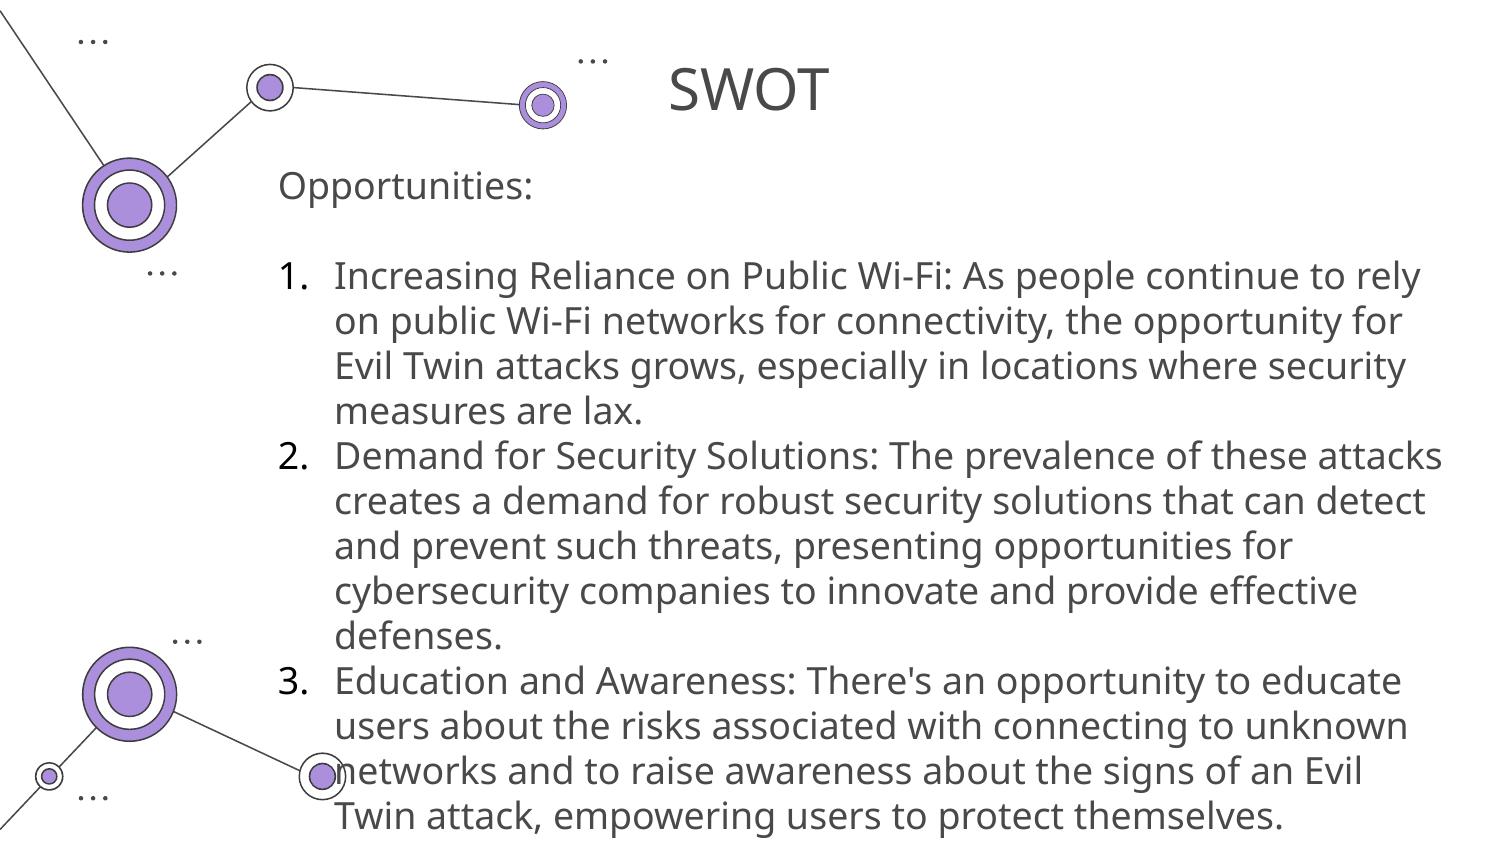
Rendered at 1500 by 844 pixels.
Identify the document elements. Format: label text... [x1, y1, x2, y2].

text_box Opportunities: Increasing Reliance on Public Wi-Fi: As people continue to rely on public Wi-Fi networks for connectivity, the opportunity for Evil Twin attacks grows, especially in locations where security measures are lax. Demand for Security Solutions: The prevalence of these attacks creates a demand for robust security solutions that can detect and prevent such threats, presenting opportunities for cybersecurity companies to innovate and provide effective defenses. Education and Awareness: There's an opportunity to educate users about the risks associated with connecting to unknown networks and to raise awareness about the signs of an Evil Twin attack, empowering users to protect themselves. [263, 154, 1468, 844]
title SWOT [653, 0, 1221, 137]
